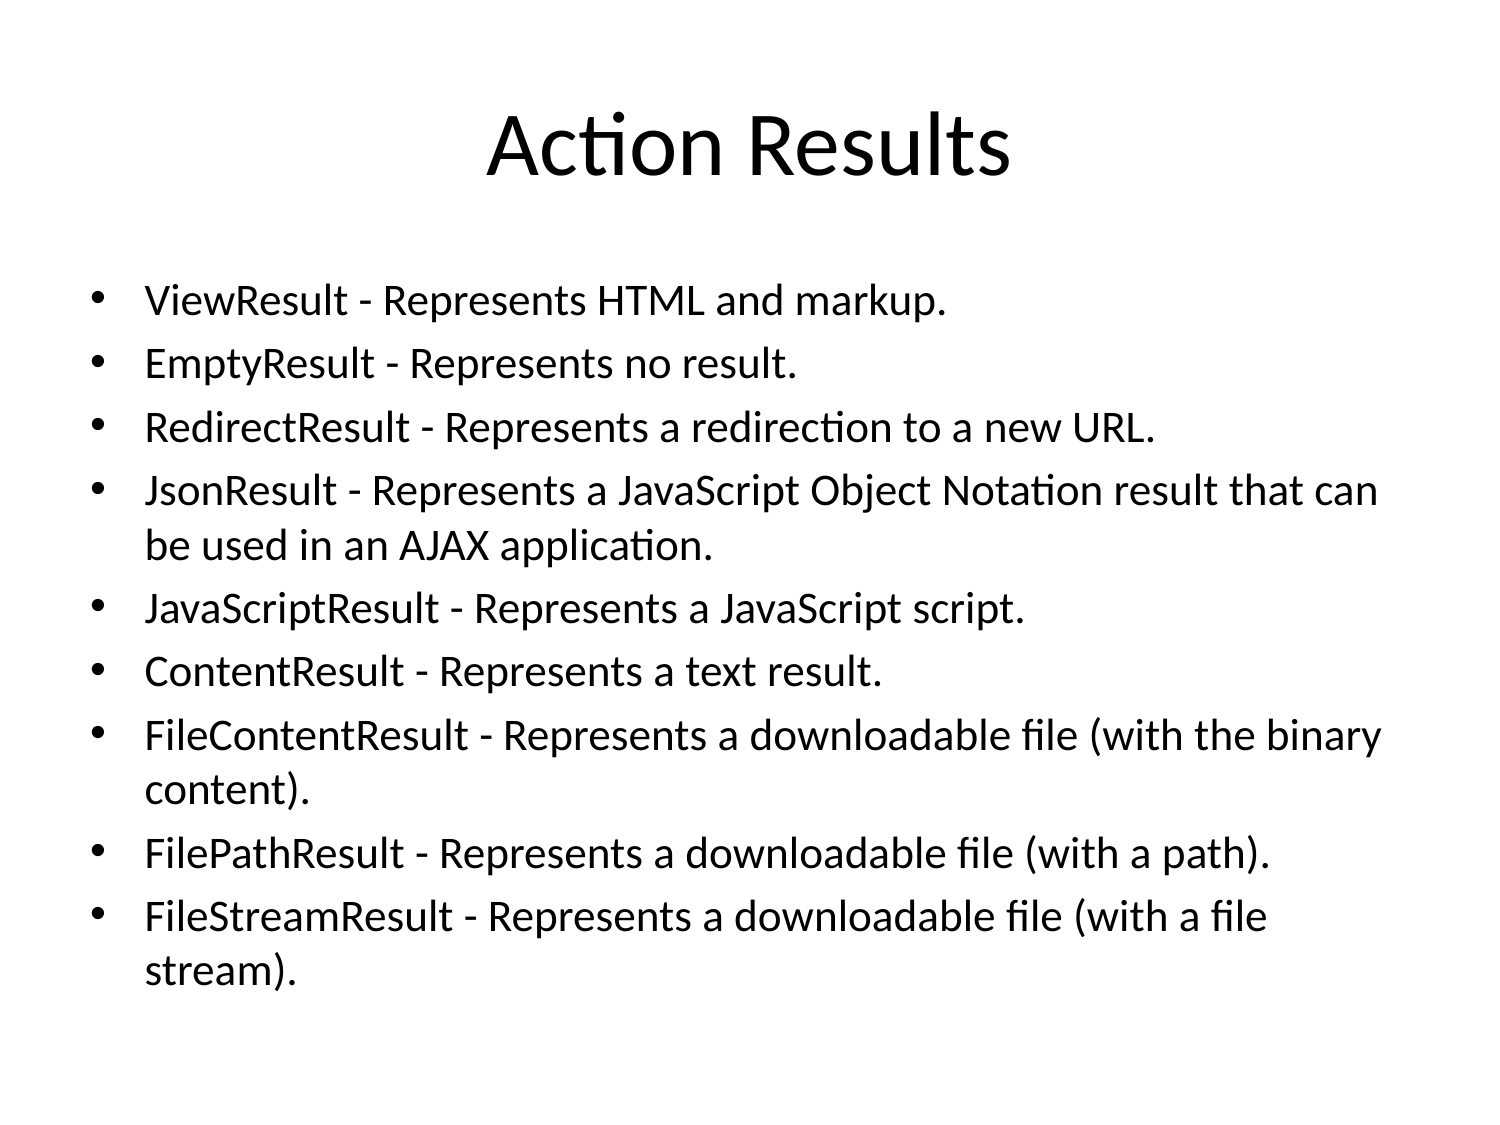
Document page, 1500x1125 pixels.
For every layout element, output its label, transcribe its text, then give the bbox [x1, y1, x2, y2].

title Action Results [75, 45, 1425, 233]
list ViewResult - Represents HTML and markup. EmptyResult - Represents no result. RedirectResult - Represents a redirection to a new URL. JsonResult - Represents a JavaScript Object Notation result that can be used in an AJAX application. JavaScriptResult - Represents a JavaScript script. ContentResult - Represents a text result. FileContentResult - Represents a downloadable file (with the binary content). FilePathResult - Represents a downloadable file (with a path). FileStreamResult - Represents a downloadable file (with a file stream). [75, 262, 1425, 1005]
